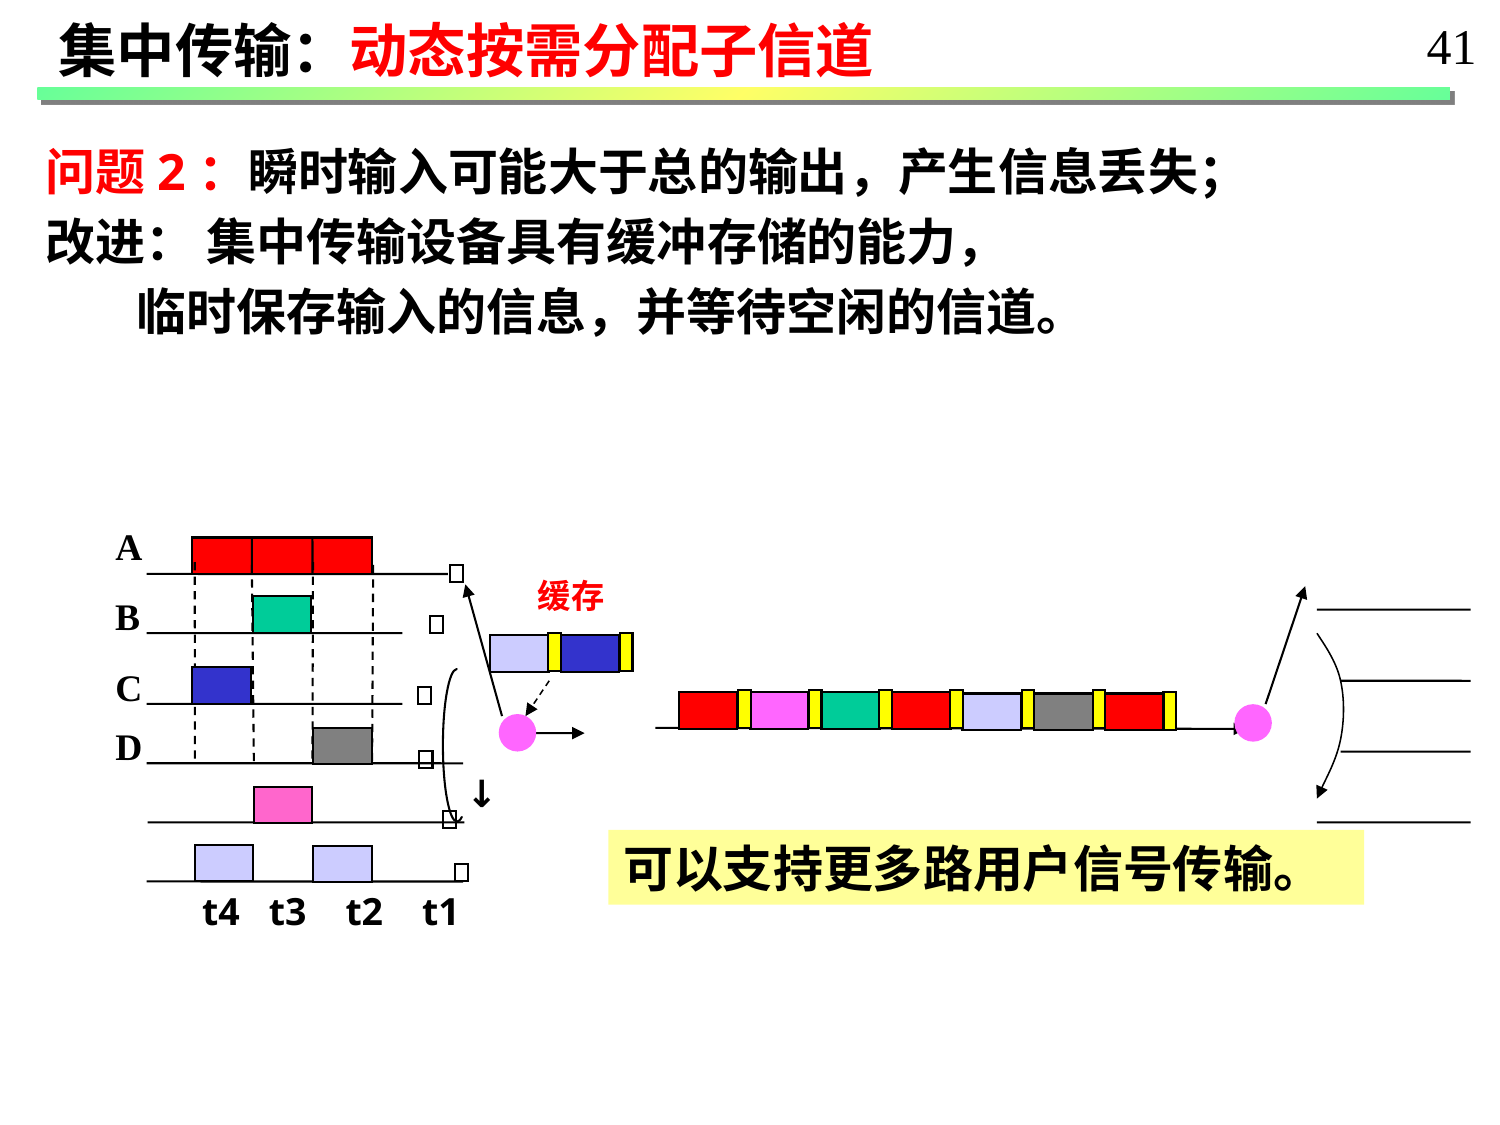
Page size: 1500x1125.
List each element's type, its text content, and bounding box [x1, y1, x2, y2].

text_box [962, 693, 1021, 730]
text_box [313, 727, 372, 764]
text_box 问题2：瞬时输入可能大于总的输出，产生信息丢失； 改进： 集中传输设备具有缓冲存储的能力， 临时保存输入的信息，并等待空闲的信道。 [30, 132, 1263, 348]
text_box [1316, 633, 1344, 799]
text_box [252, 596, 312, 633]
text_box [1104, 693, 1163, 730]
text_box 缓存 [522, 567, 620, 623]
text_box [1034, 693, 1093, 730]
text_box [1234, 704, 1272, 742]
text_box 集中传输：动态按需分配子信道 [43, 7, 889, 92]
text_box [525, 699, 538, 717]
text_box [253, 786, 313, 824]
text_box [1163, 692, 1176, 730]
text_box [560, 635, 620, 672]
text_box [548, 633, 561, 671]
text_box [1092, 690, 1106, 728]
text_box [442, 810, 457, 828]
text_box [498, 714, 537, 752]
text_box 41 [1411, 7, 1492, 82]
text_box [429, 615, 443, 634]
text_box [1265, 586, 1308, 705]
text_box [821, 692, 880, 729]
text_box [892, 692, 951, 729]
text_box [194, 845, 254, 882]
text_box [537, 726, 585, 740]
text_box [313, 846, 372, 883]
text_box [313, 537, 373, 574]
text_box [192, 537, 251, 574]
text_box A [100, 515, 158, 575]
text_box [462, 584, 503, 717]
text_box [490, 635, 549, 672]
text_box [450, 564, 464, 583]
text_box ↓ [441, 762, 513, 823]
text_box [37, 87, 1450, 100]
text_box C [100, 656, 158, 716]
text_box [950, 690, 963, 728]
text_box [749, 692, 809, 729]
text_box [1176, 722, 1237, 736]
text_box [442, 668, 459, 762]
text_box 可以支持更多路用户信号传输。 [608, 829, 1365, 905]
text_box [252, 537, 312, 574]
text_box [809, 690, 822, 728]
text_box t4 t3 t2 t1 [187, 880, 476, 941]
text_box [454, 864, 468, 882]
text_box B [100, 586, 156, 646]
text_box [879, 690, 892, 728]
text_box [192, 667, 251, 704]
text_box [1021, 690, 1035, 728]
text_box D [100, 716, 158, 776]
text_box [417, 686, 432, 704]
text_box [620, 633, 633, 671]
text_box [738, 690, 751, 728]
text_box [678, 692, 738, 729]
text_box [419, 751, 433, 769]
